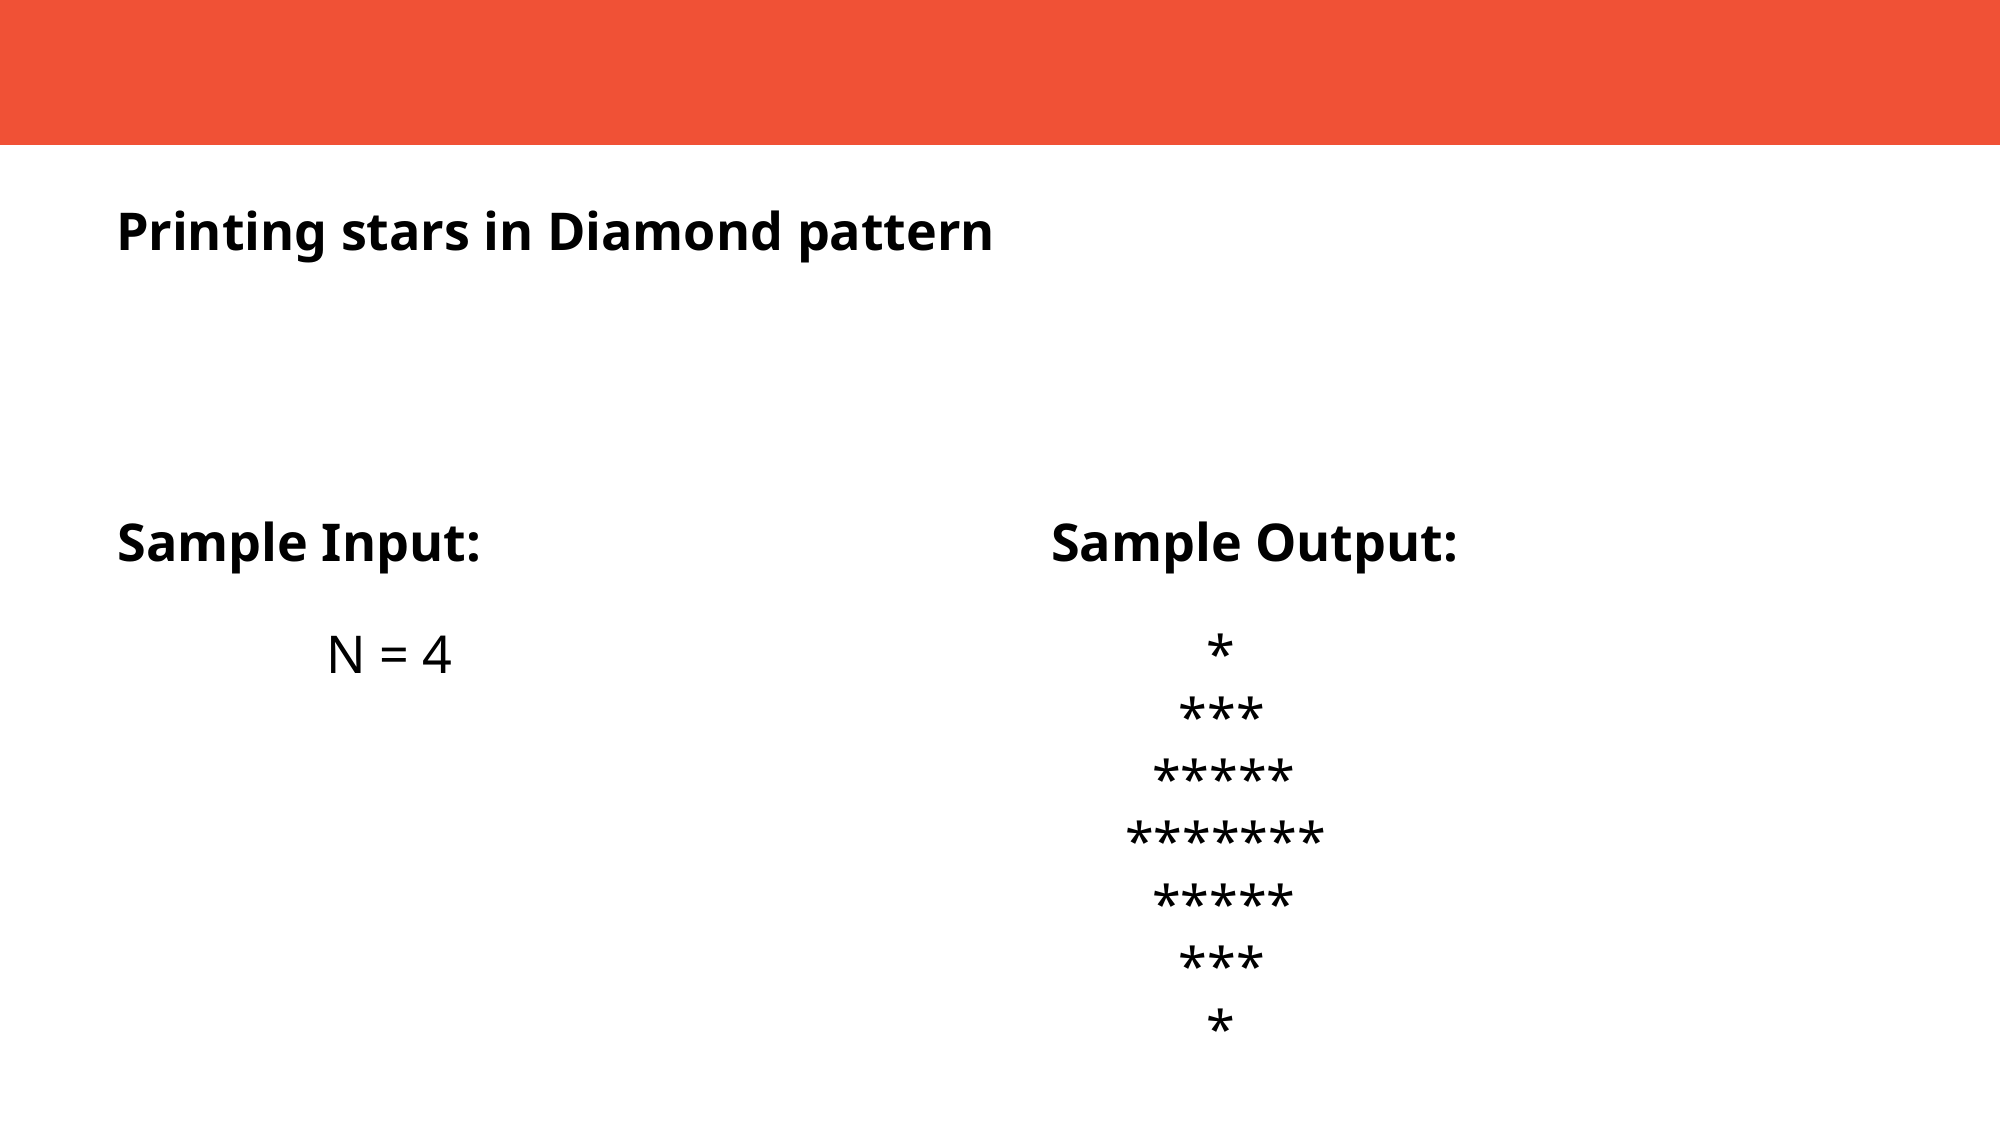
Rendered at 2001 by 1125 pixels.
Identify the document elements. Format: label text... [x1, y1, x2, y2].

text_box N = 4 [99, 612, 667, 693]
text_box * *** ***** ******* ***** *** * [766, 612, 1467, 1068]
text_box Sample Input: [99, 499, 702, 581]
text_box Printing stars in Diamond pattern [98, 189, 1895, 271]
text_box [0, 0, 2000, 147]
text_box Sample Output: [1033, 499, 1675, 581]
